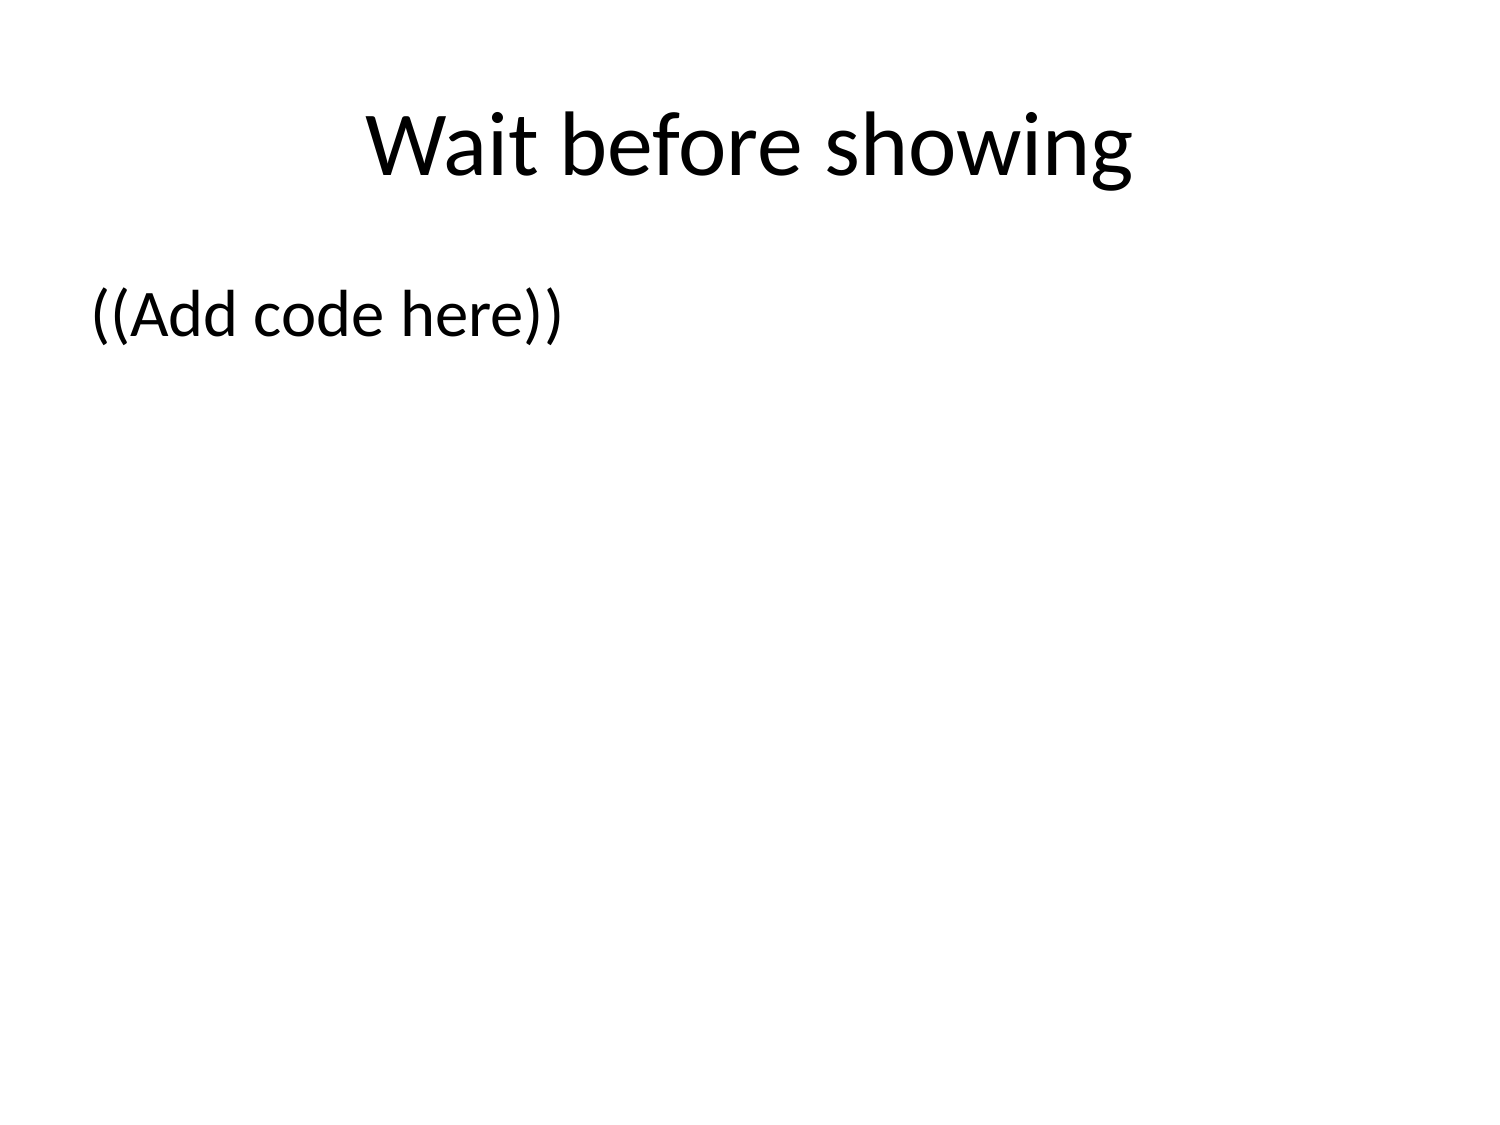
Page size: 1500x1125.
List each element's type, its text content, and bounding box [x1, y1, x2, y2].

title Wait before showing [75, 45, 1425, 233]
list ((Add code here)) [75, 262, 1425, 1005]
